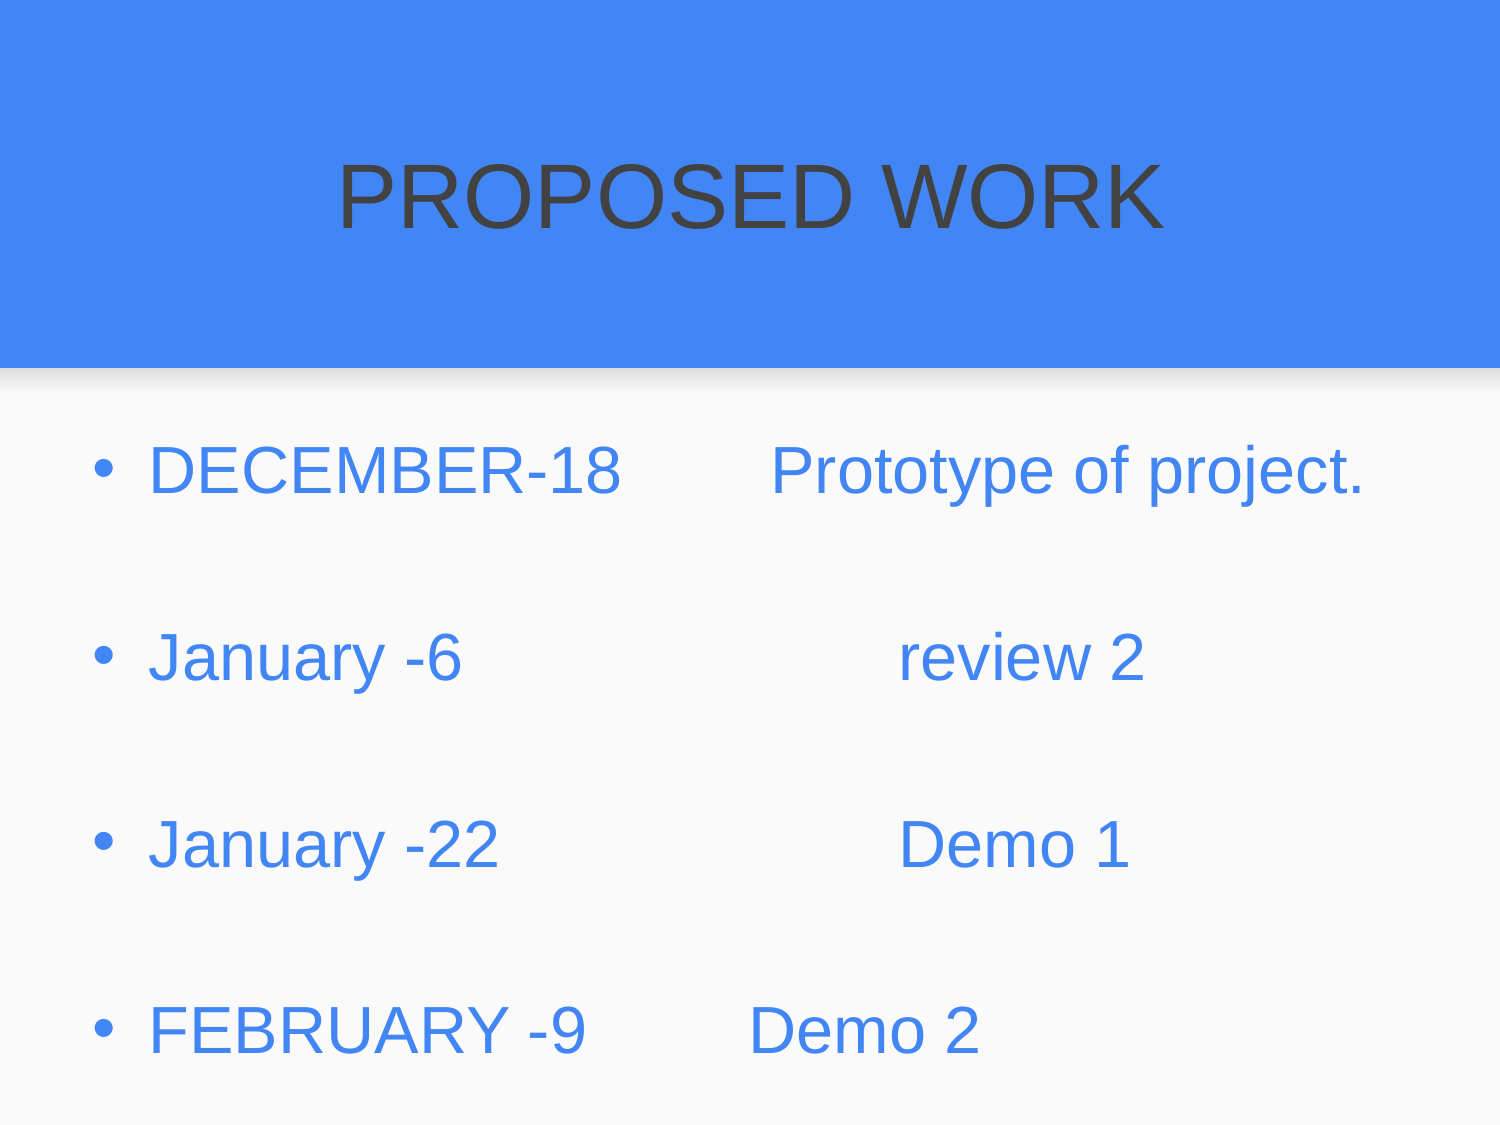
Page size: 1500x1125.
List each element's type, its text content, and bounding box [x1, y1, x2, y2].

list DECEMBER-18 Prototype of project. January -6 review 2 January -22 Demo 1 FEBRUARY -9 Demo 2 [77, 419, 1427, 1013]
title PROPOSED WORK [77, 107, 1427, 276]
